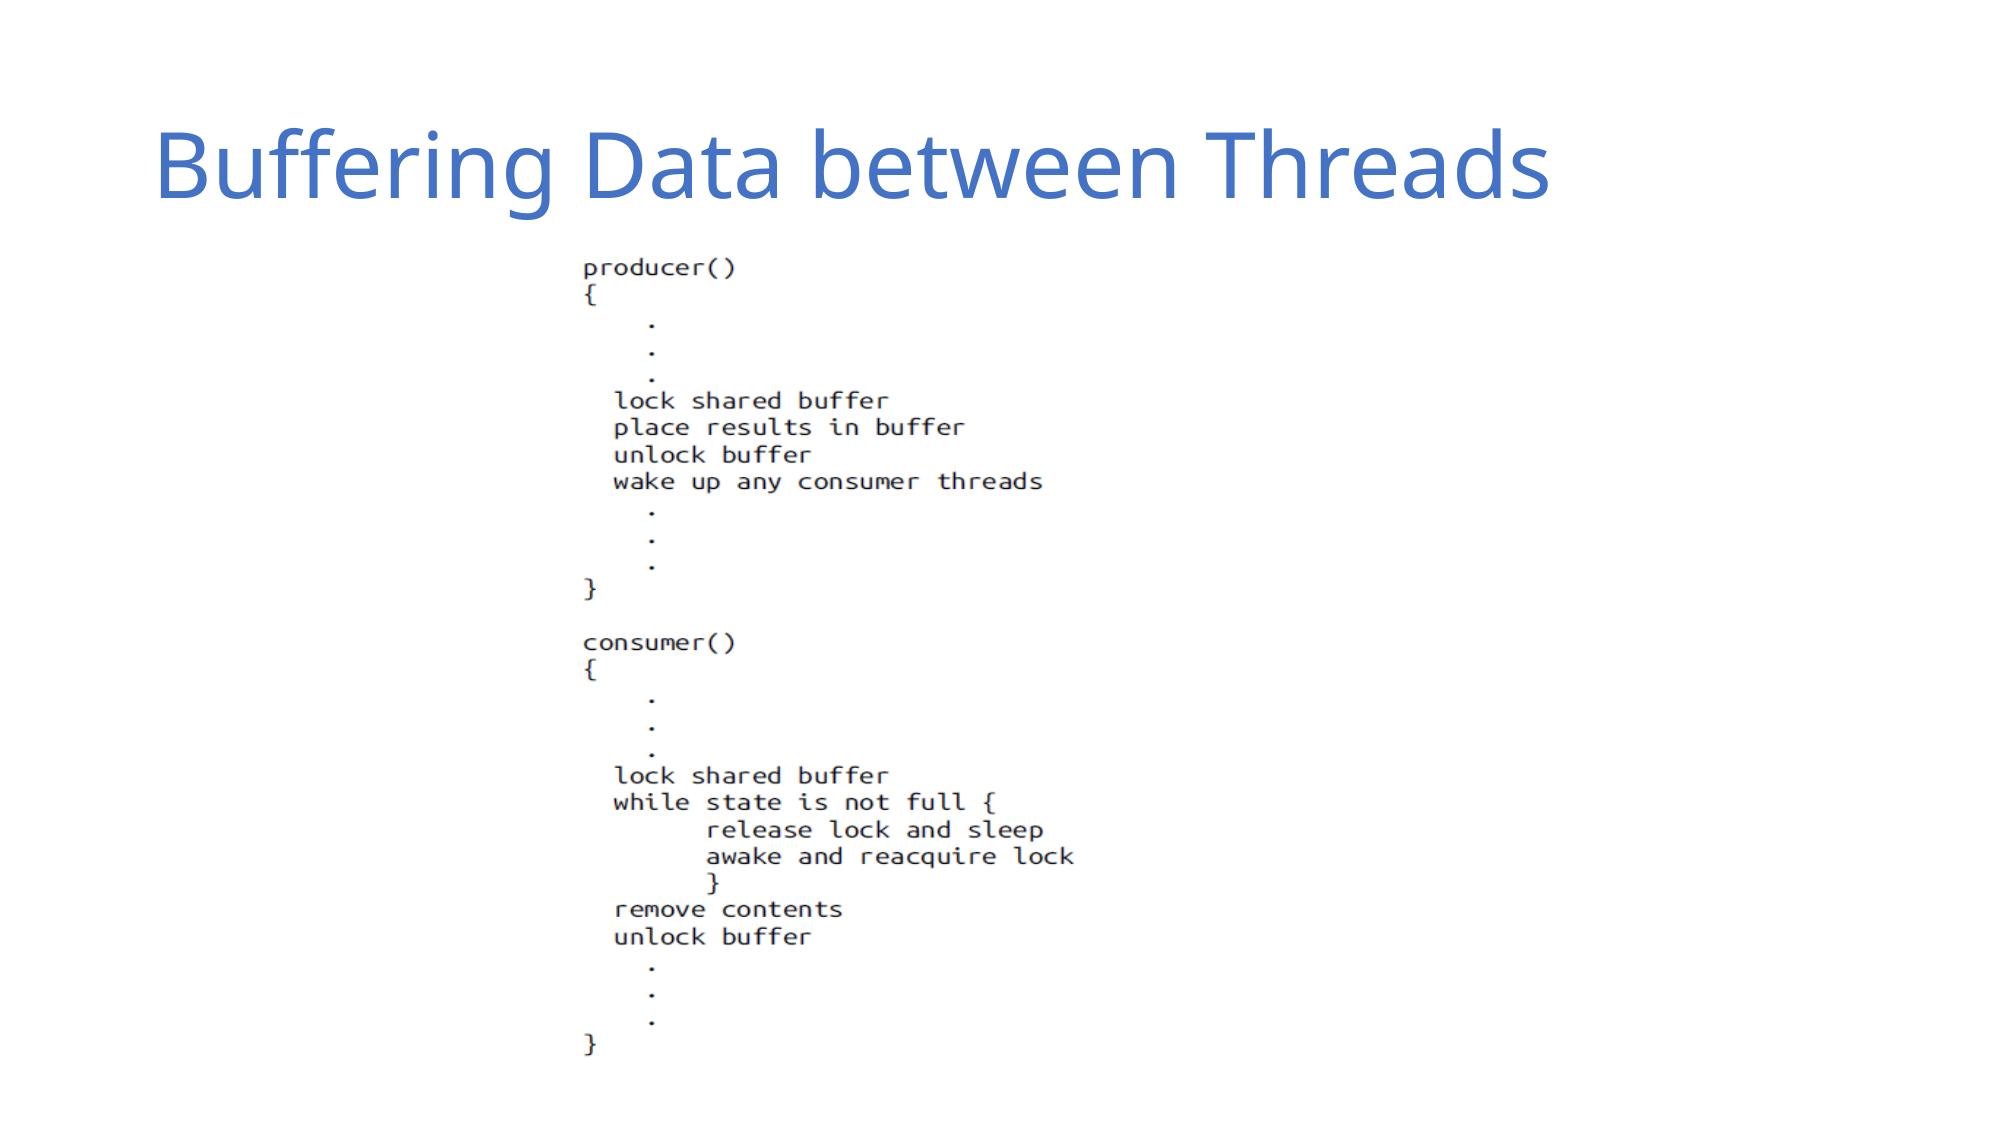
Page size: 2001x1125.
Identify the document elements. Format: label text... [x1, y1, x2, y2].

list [538, 250, 1223, 1066]
title Buffering Data between Threads [137, 59, 1863, 278]
